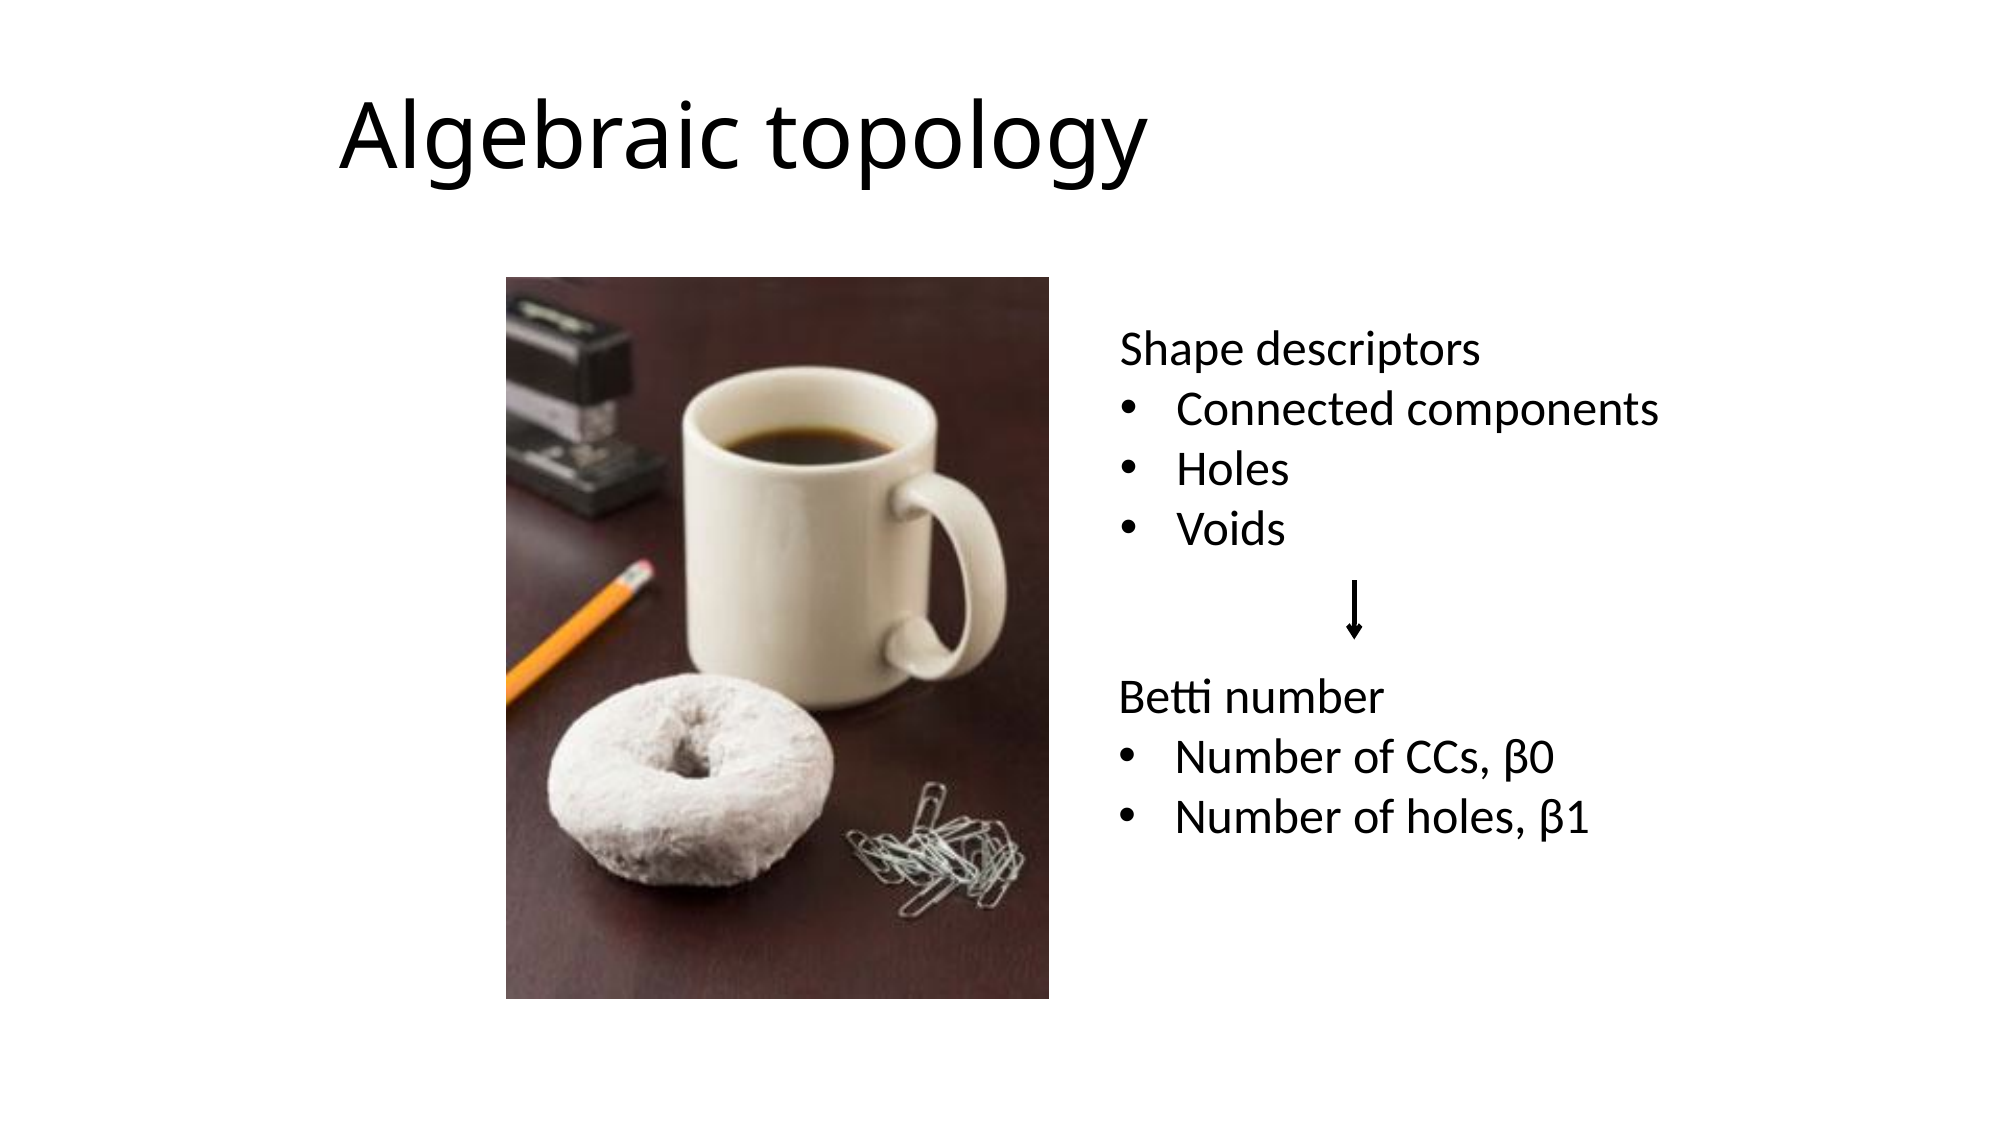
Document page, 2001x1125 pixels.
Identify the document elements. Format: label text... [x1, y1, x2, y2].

picture [506, 277, 1049, 999]
title Algebraic topology [324, 45, 1675, 233]
text_box Betti number Number of CCs, β0 Number of holes, β1 [1103, 656, 1605, 852]
text_box Shape descriptors Connected components Holes Voids [1105, 308, 1675, 564]
